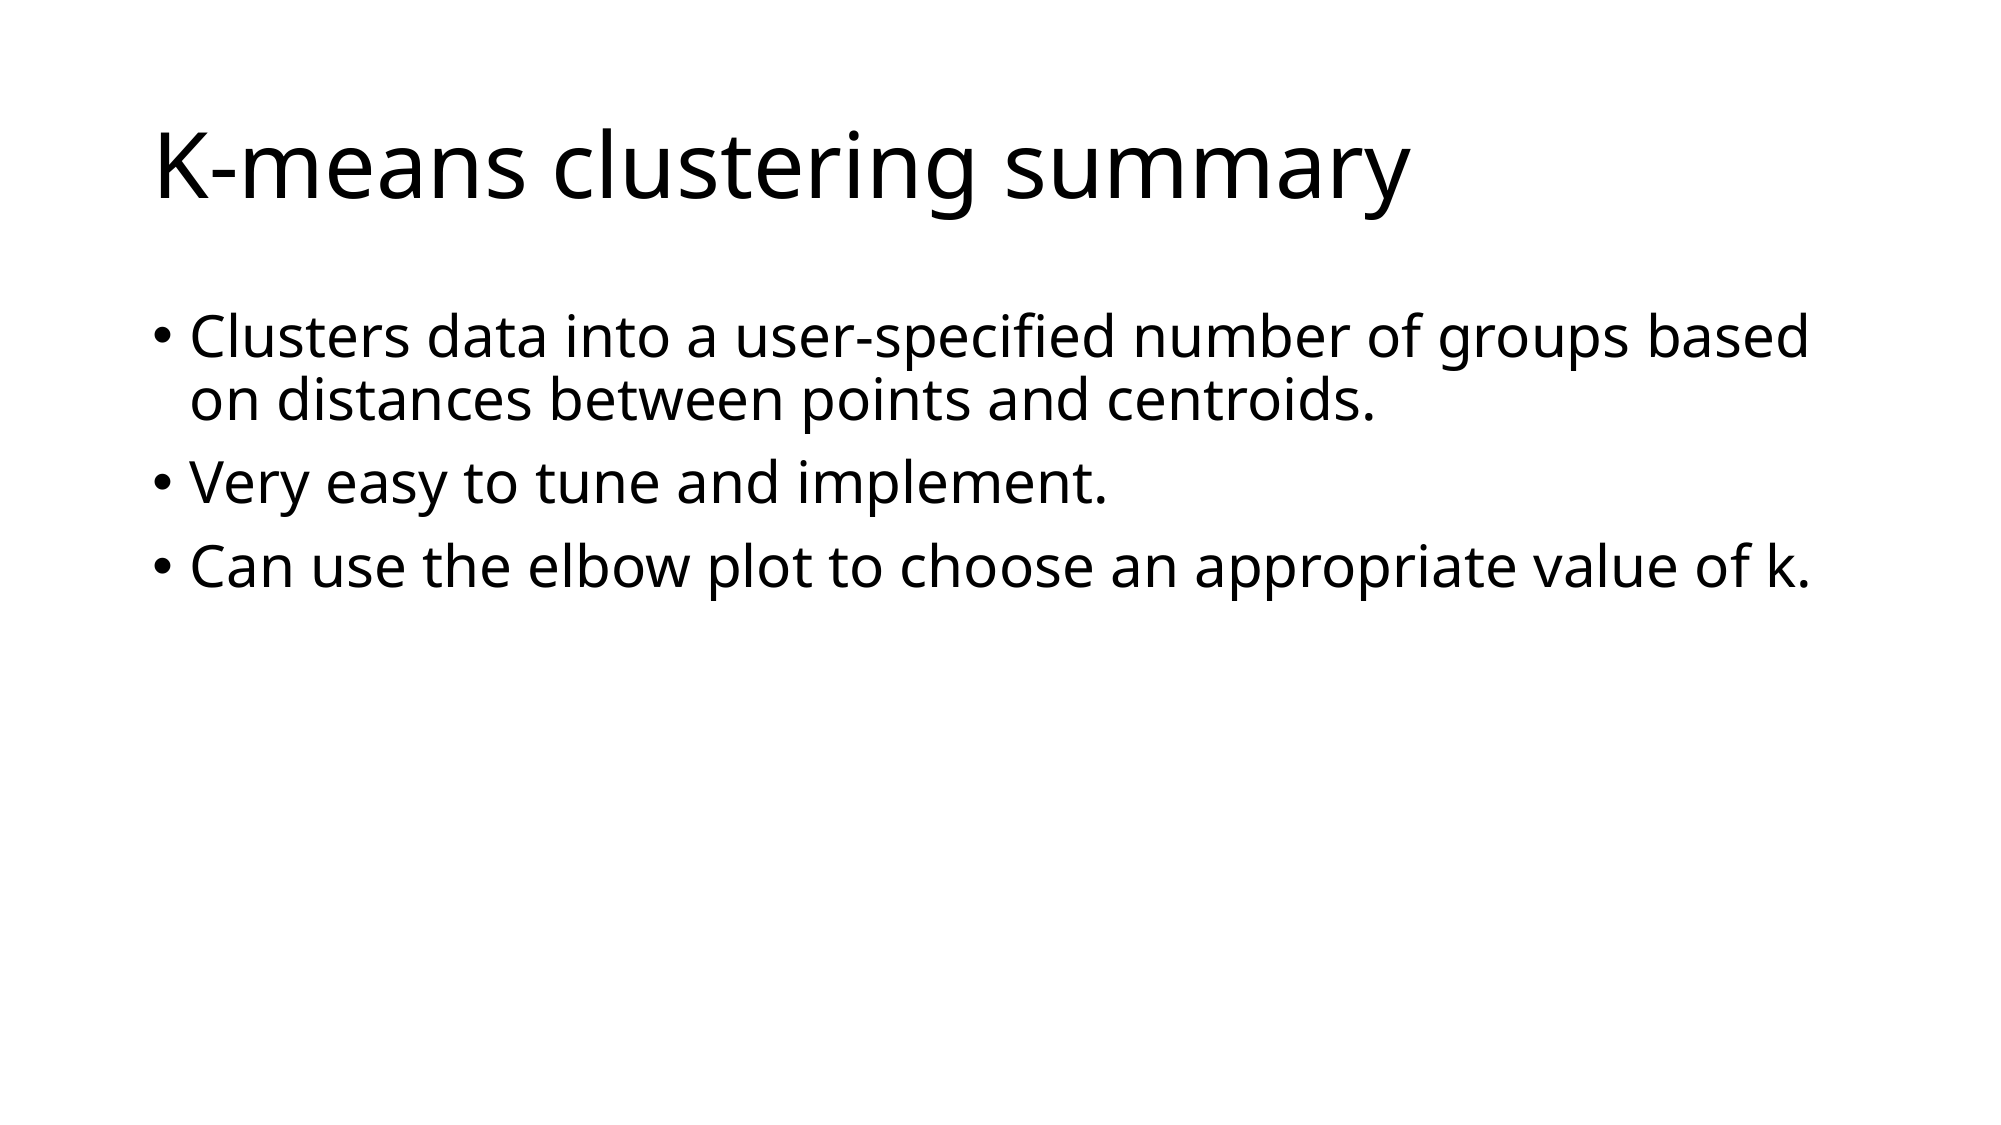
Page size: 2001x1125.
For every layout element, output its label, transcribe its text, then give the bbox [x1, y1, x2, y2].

title K-means clustering summary [137, 59, 1863, 278]
list Clusters data into a user-specified number of groups based on distances between points and centroids. Very easy to tune and implement. Can use the elbow plot to choose an appropriate value of k. [137, 299, 1863, 1014]
